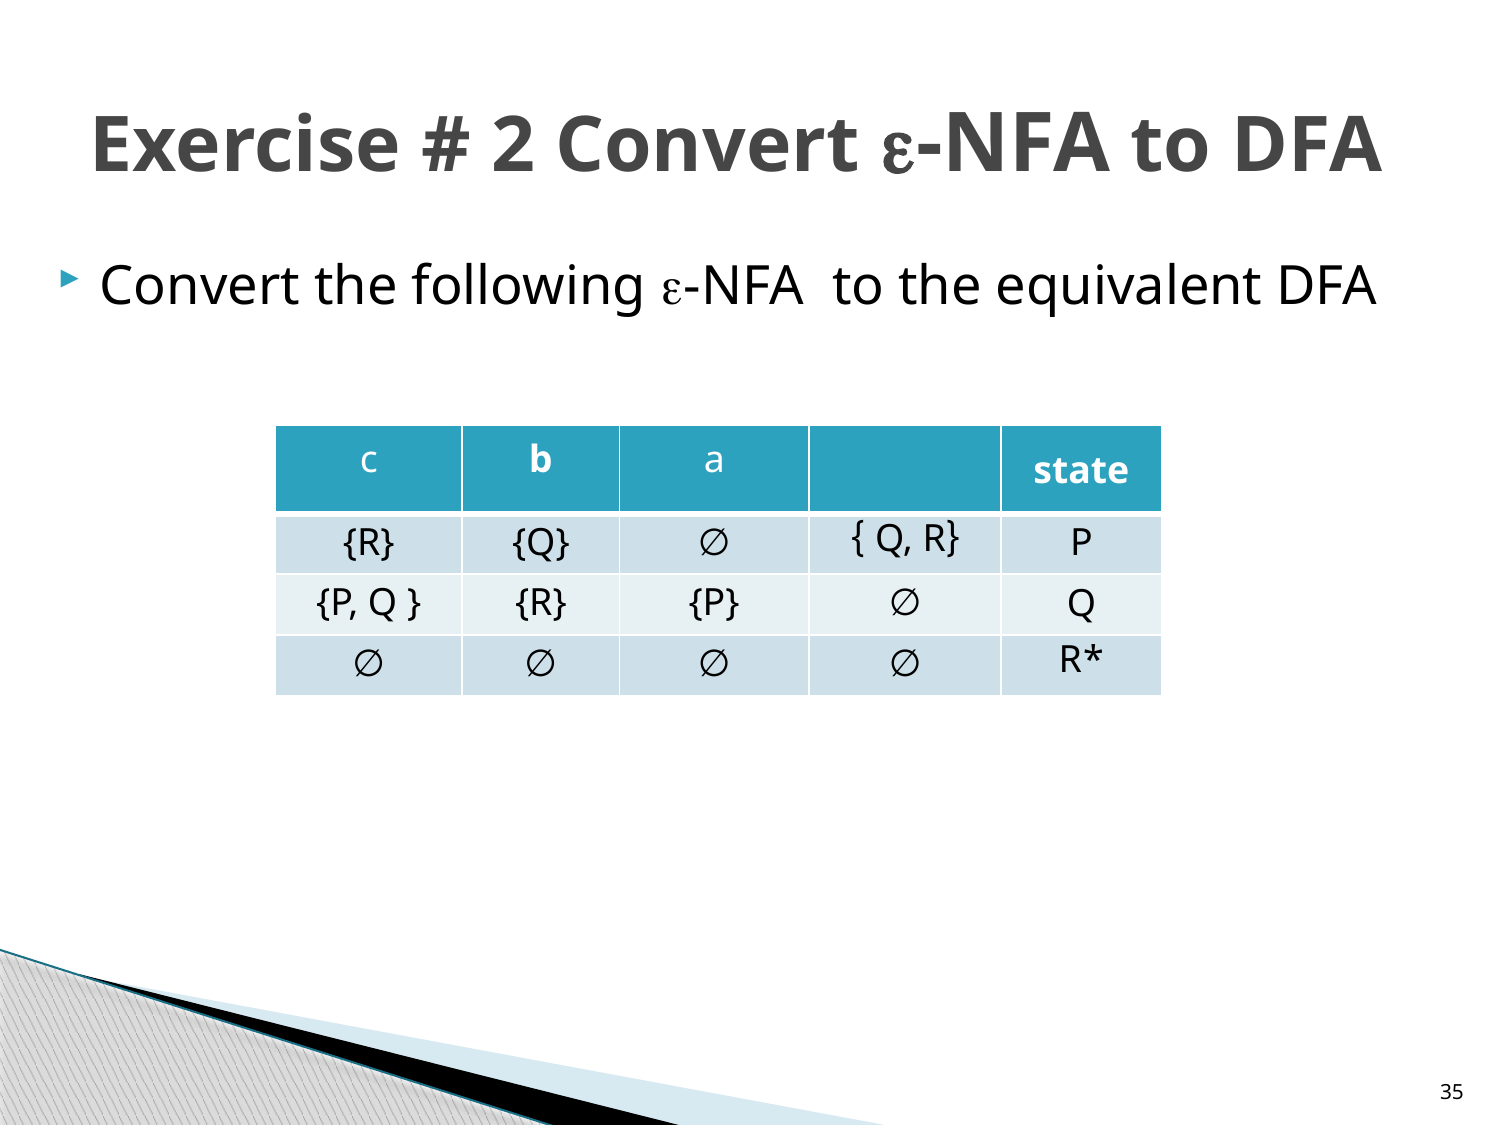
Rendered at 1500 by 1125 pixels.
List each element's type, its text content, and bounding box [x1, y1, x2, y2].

list Convert the following -NFA to the equivalent DFA [24, 243, 1425, 986]
slide_number 35 [1418, 1051, 1479, 1112]
title Exercise # 2 Convert -NFA to DFA [75, 45, 1425, 233]
